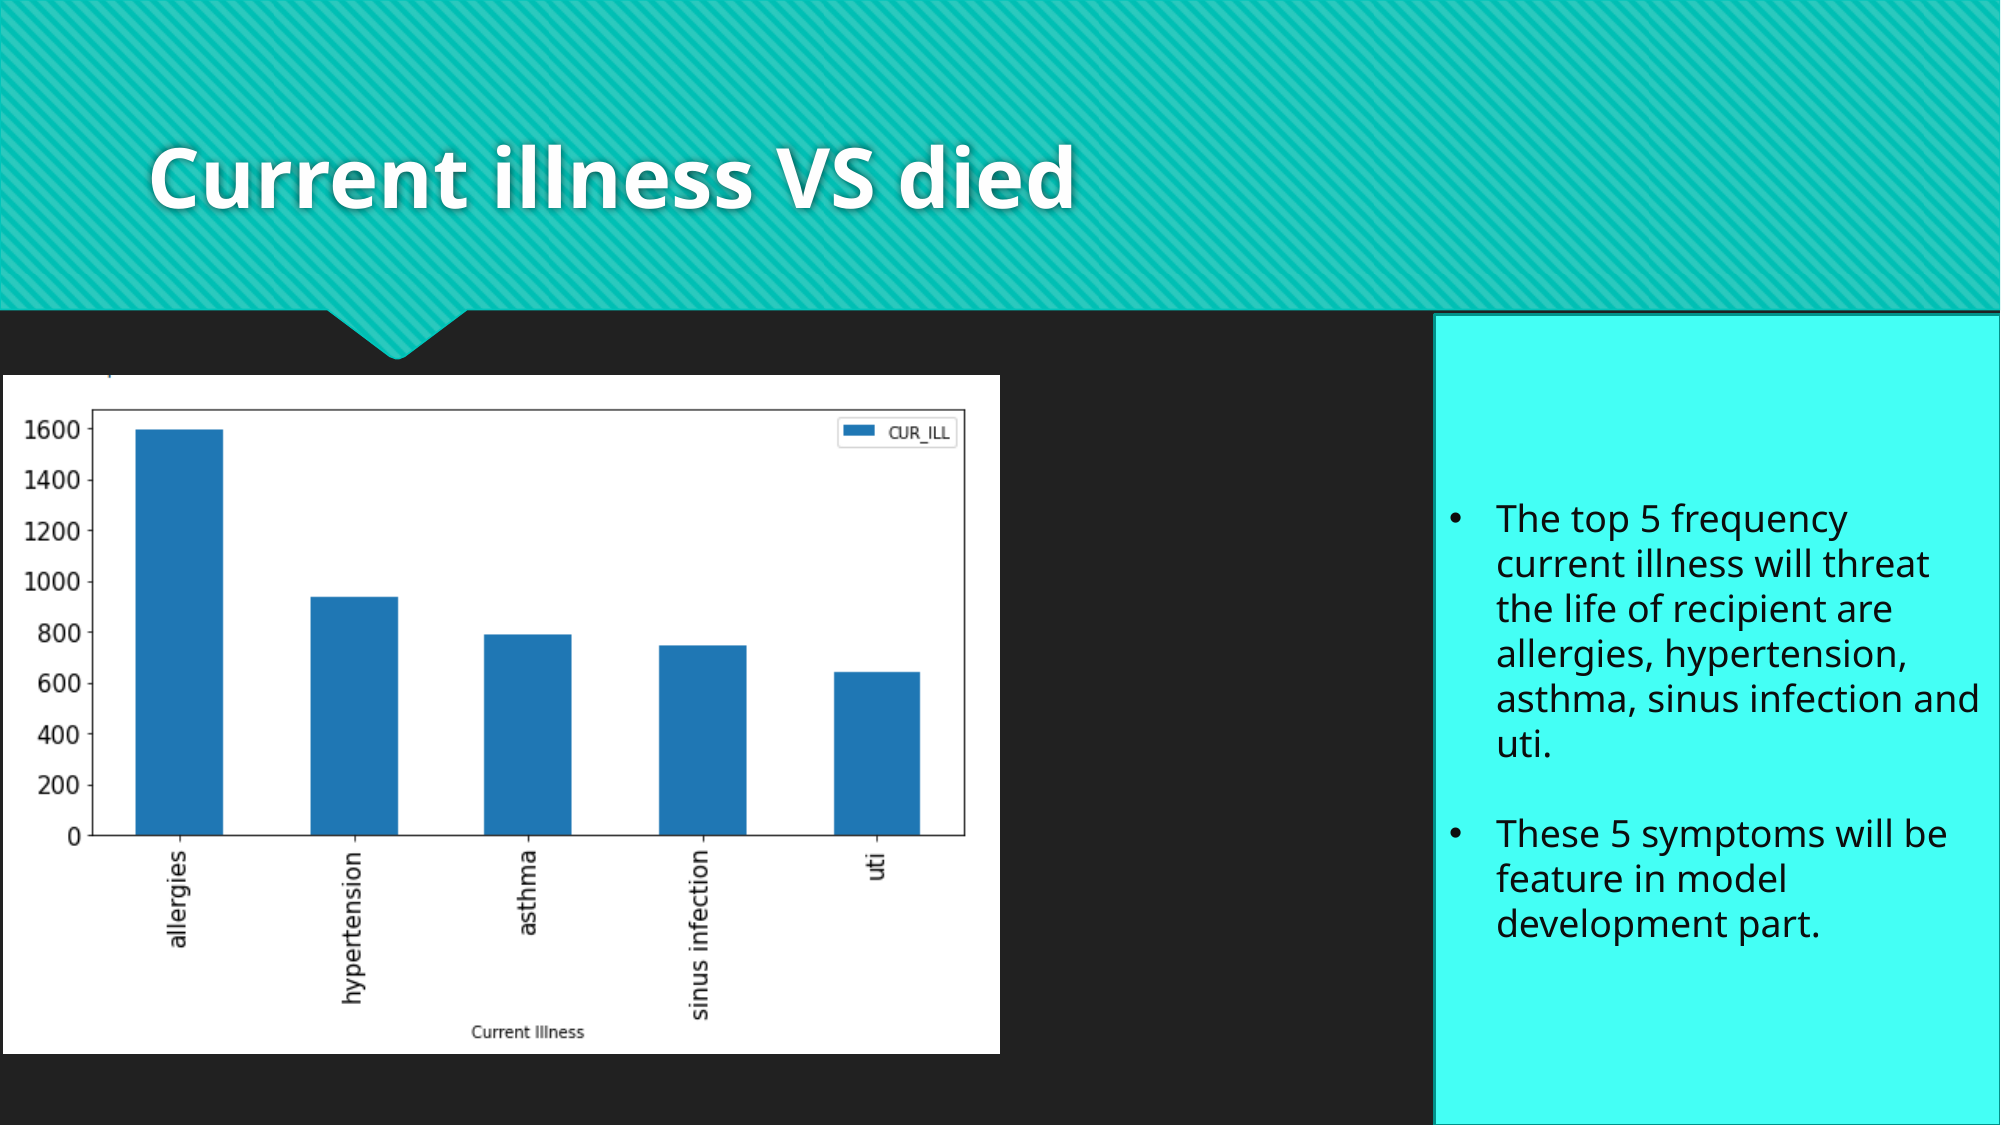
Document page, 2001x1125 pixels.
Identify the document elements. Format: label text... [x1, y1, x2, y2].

title Current illness VS died [132, 73, 1868, 233]
text_box The top 5 frequency current illness will threat the life of recipient are allergies, hypertension, asthma, sinus infection and uti. These 5 symptoms will be feature in model development part. [1433, 313, 2000, 1125]
picture [2, 375, 1001, 1054]
